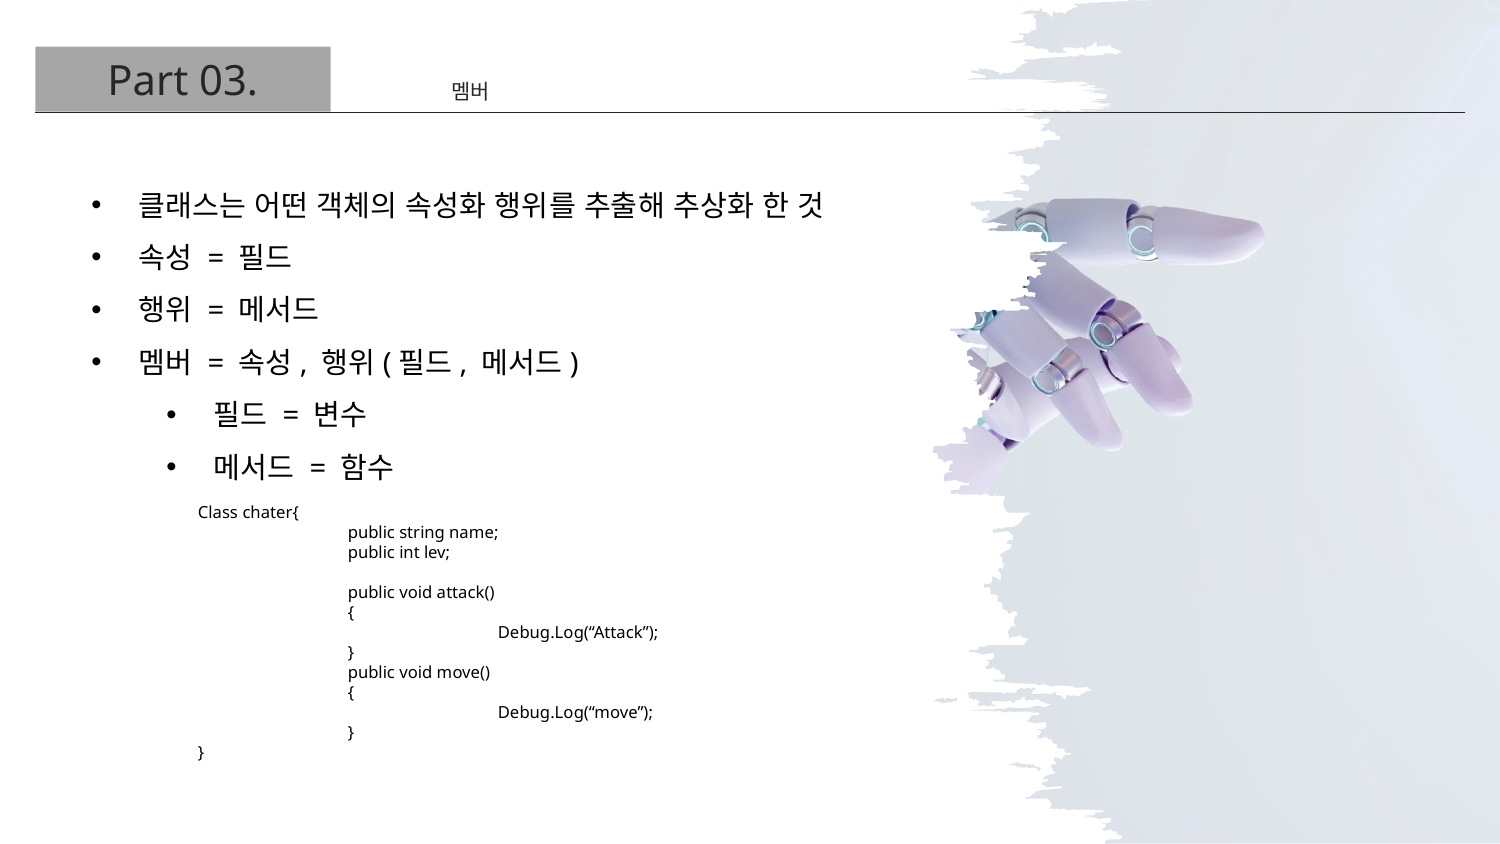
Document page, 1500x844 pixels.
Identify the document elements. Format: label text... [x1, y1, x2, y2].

text_box 멤버 [316, 71, 625, 111]
picture [855, 0, 1500, 844]
text_box Part 03. [35, 46, 331, 111]
text_box Class chater{ public string name; public int lev; public void attack() { Debug.Log(“Attack”); } public void move() { Debug.Log(“move”); } } [183, 494, 674, 770]
text_box 클래스는 어떤 객체의 속성화 행위를 추출해 추상화 한 것 속성 = 필드 행위 = 메서드 멤버 = 속성, 행위(필드, 메서드) 필드 = 변수 메서드 = 함수 [76, 161, 850, 492]
